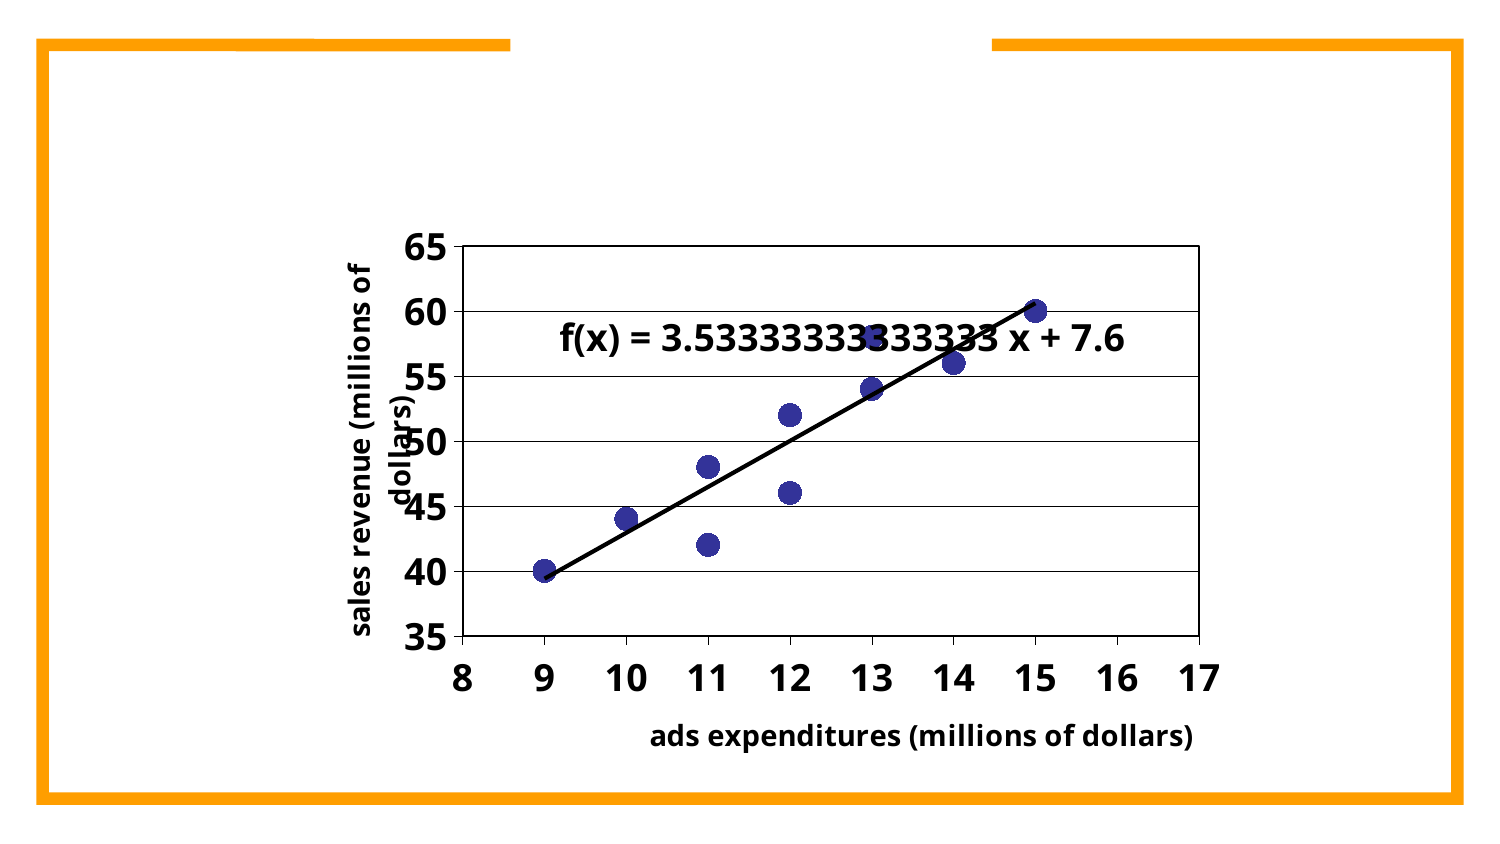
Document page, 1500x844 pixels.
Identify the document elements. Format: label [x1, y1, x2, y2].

chart [275, 207, 1233, 774]
